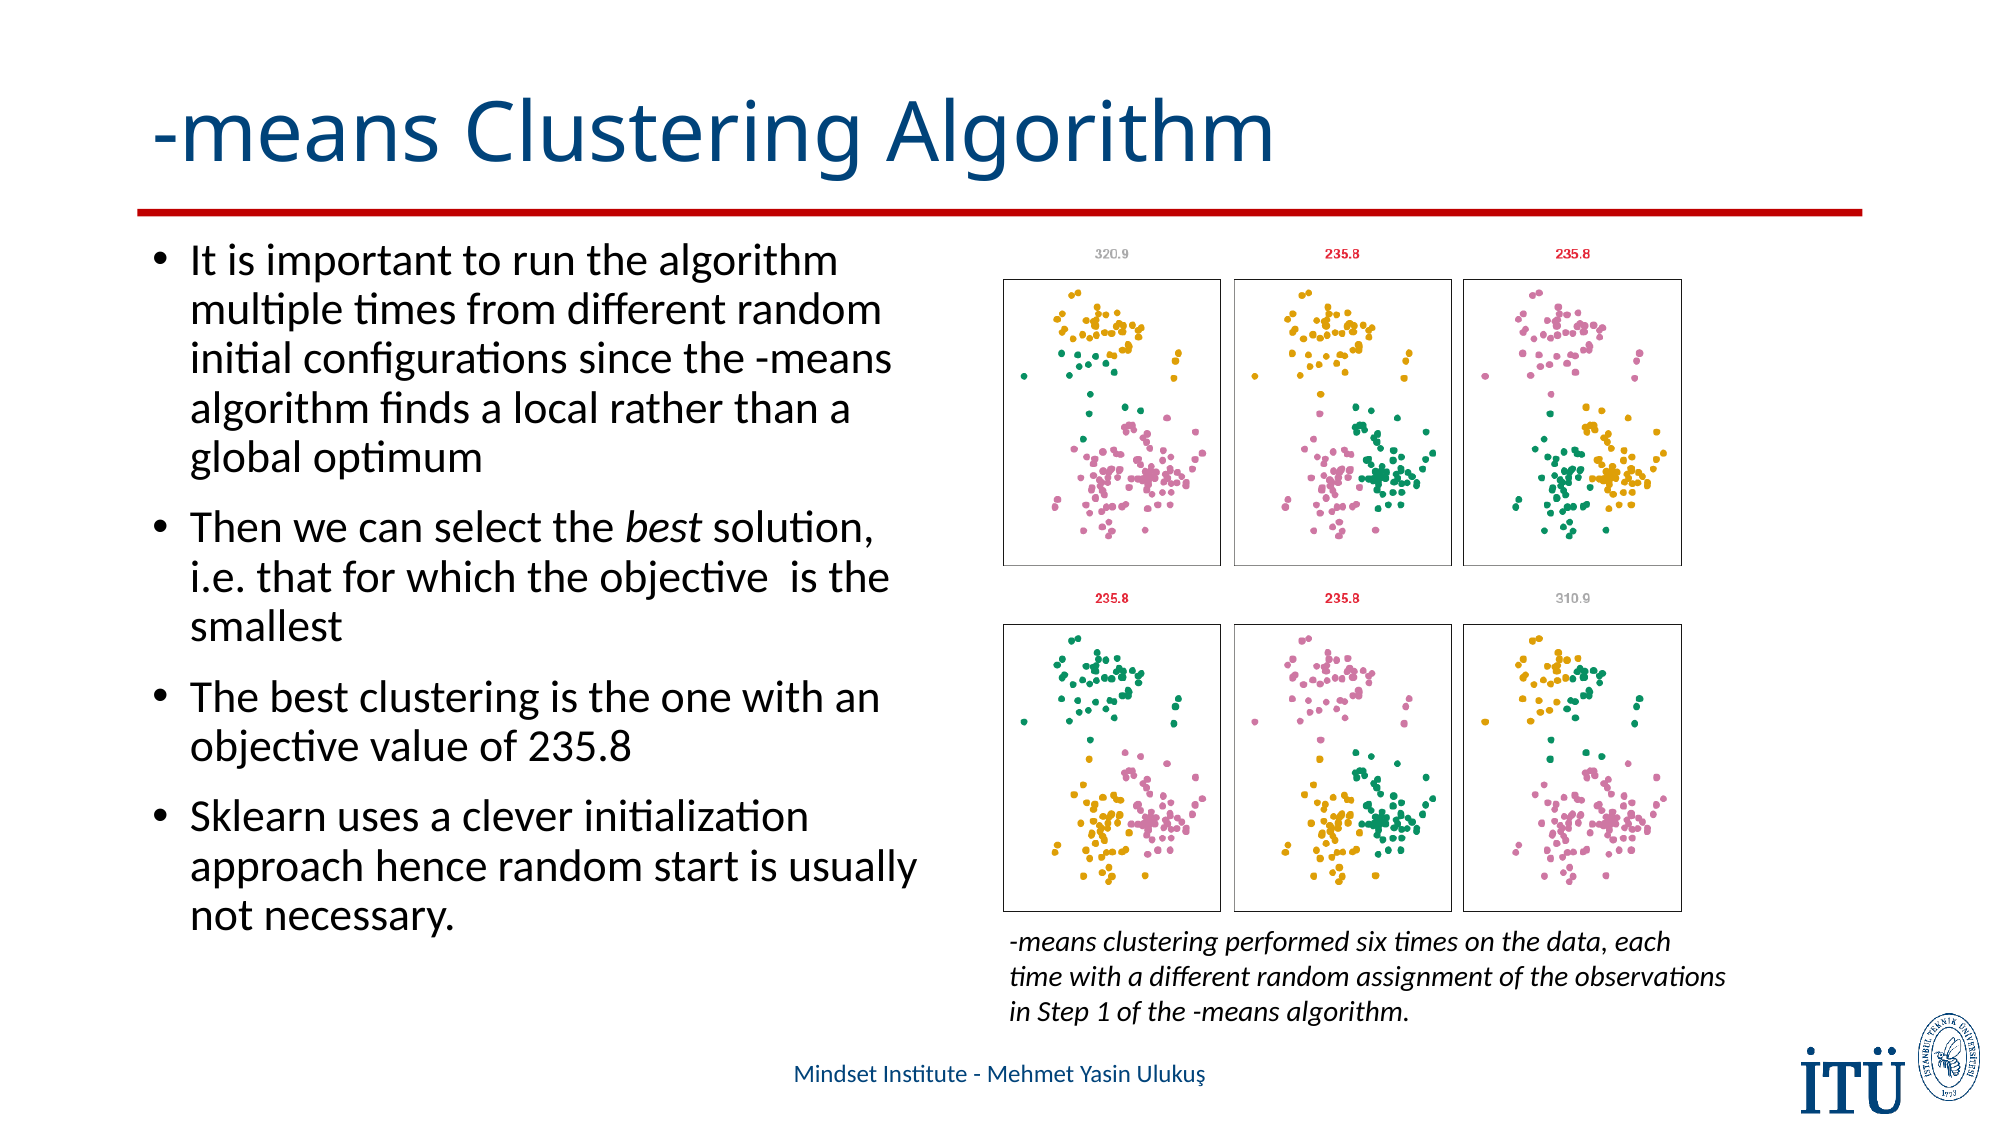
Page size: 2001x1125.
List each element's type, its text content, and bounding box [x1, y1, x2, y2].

picture [989, 231, 1690, 918]
footer Mindset Institute - Mehmet Yasin Ulukuş [662, 1042, 1338, 1103]
picture [1801, 1013, 1980, 1114]
